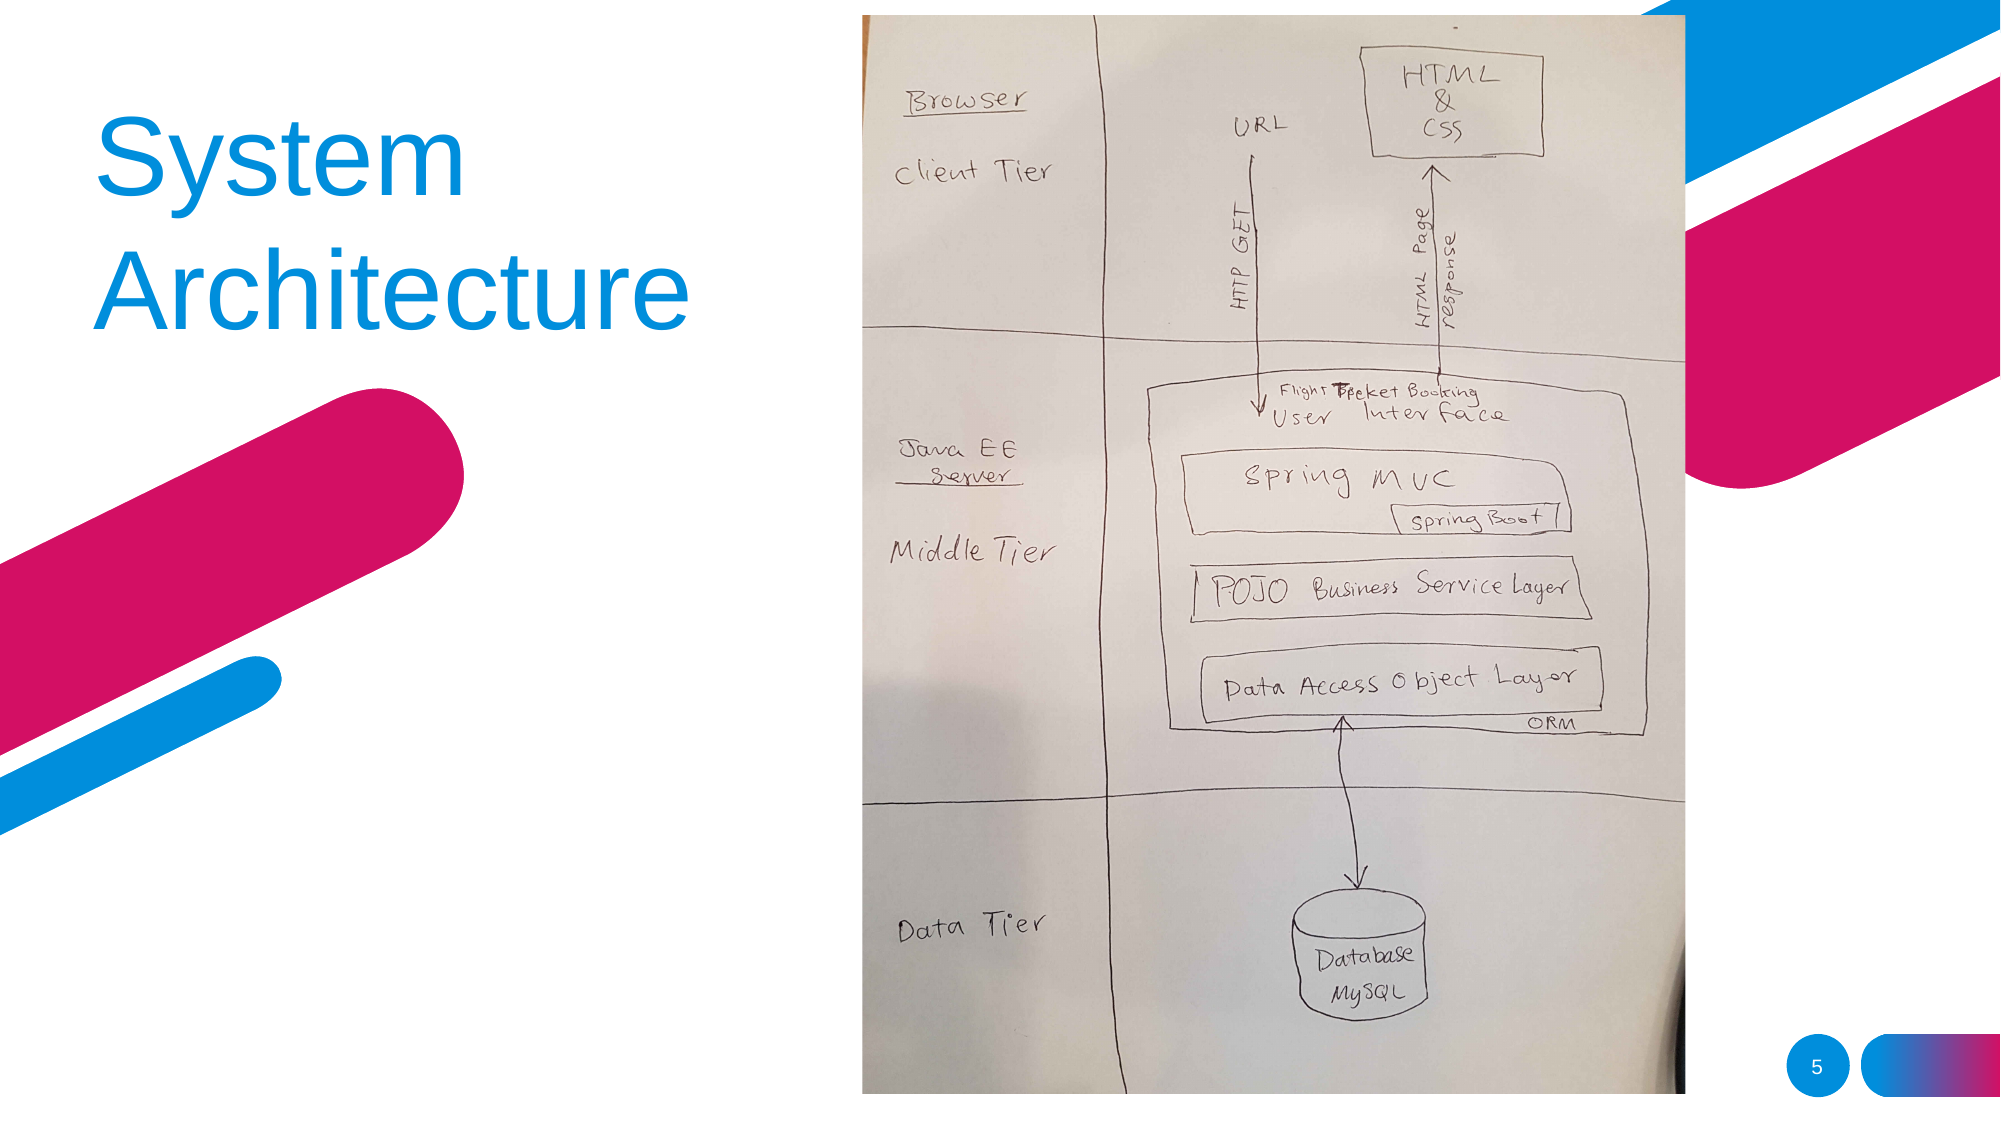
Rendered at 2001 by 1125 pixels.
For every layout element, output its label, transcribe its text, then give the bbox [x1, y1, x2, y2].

slide_number 5 [1772, 1036, 1863, 1097]
picture [862, 15, 1686, 1094]
text_box System Architecture [78, 74, 740, 360]
